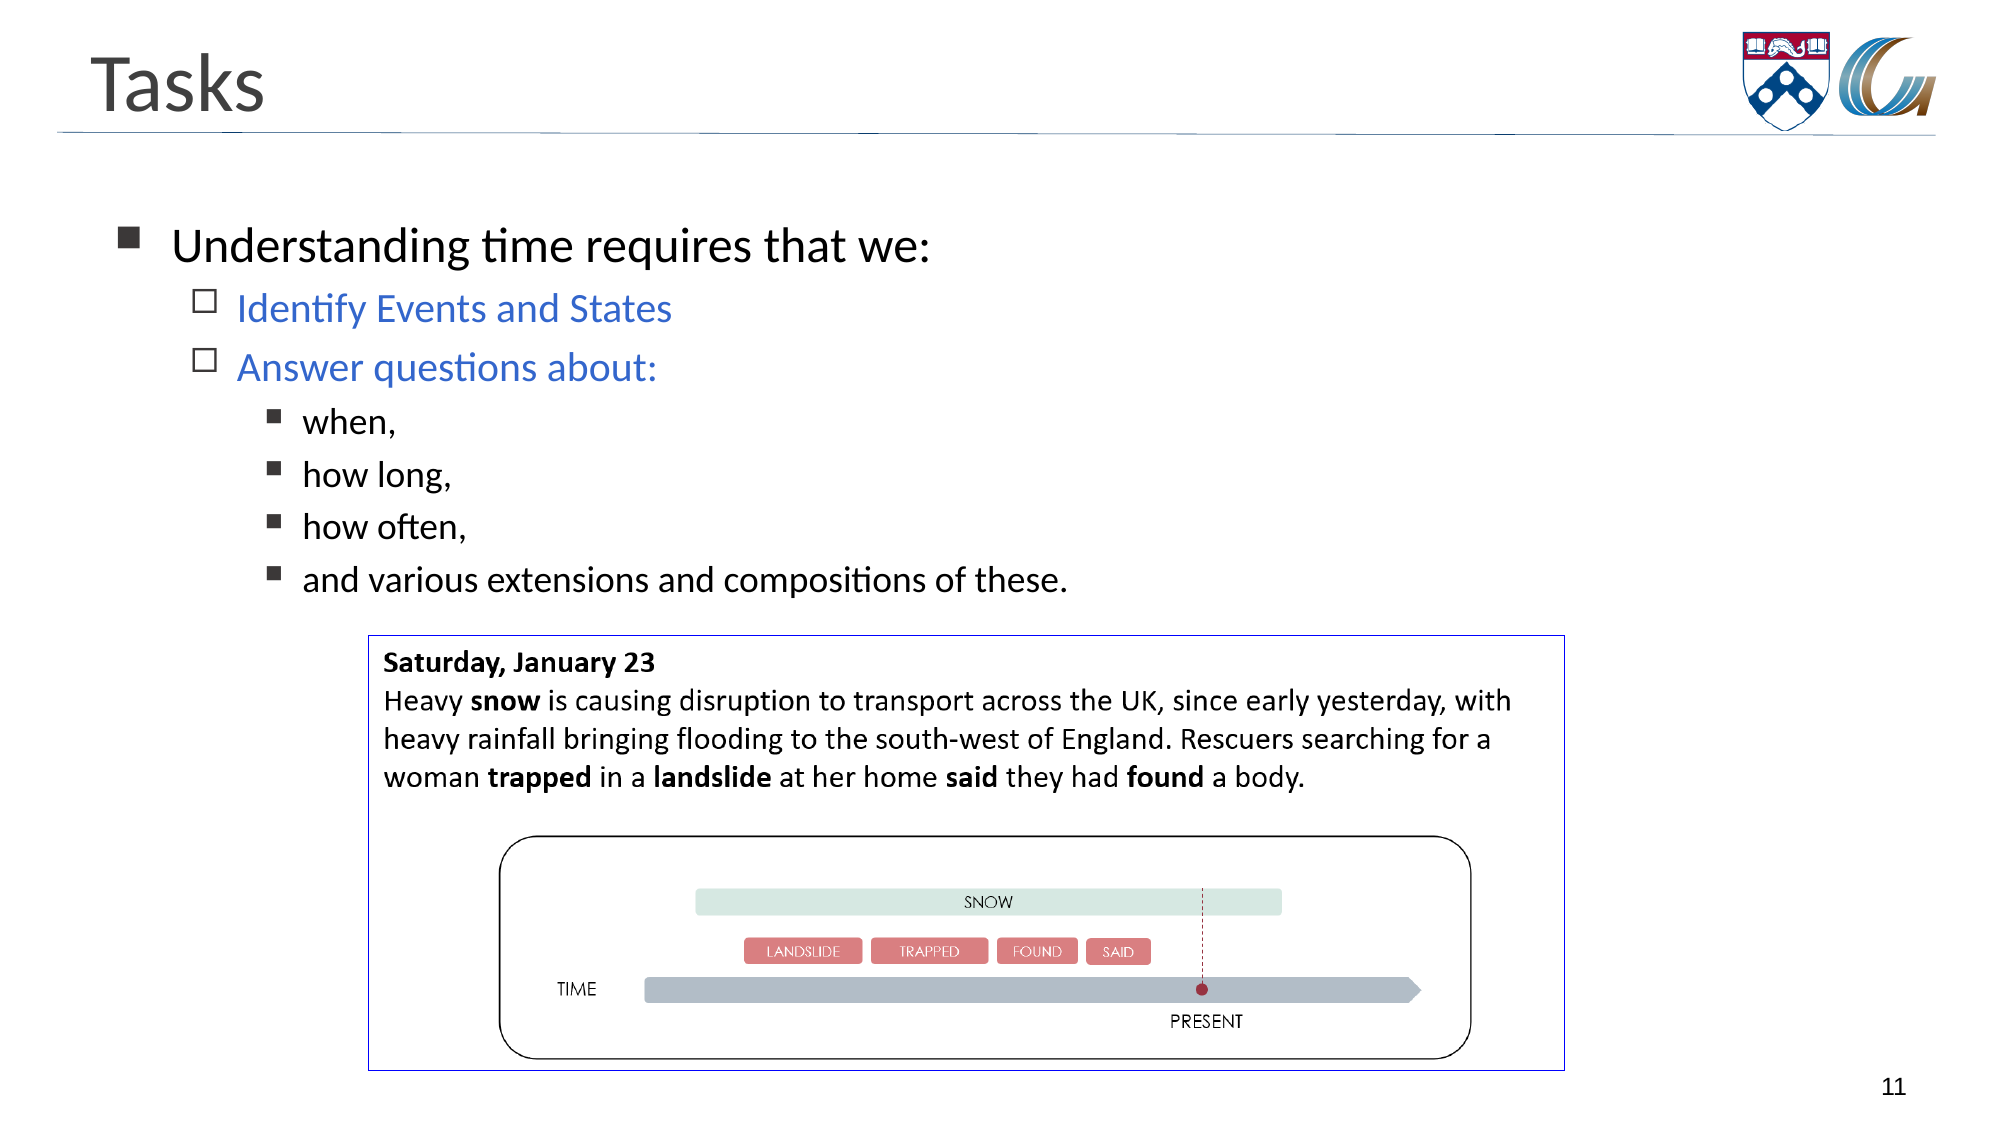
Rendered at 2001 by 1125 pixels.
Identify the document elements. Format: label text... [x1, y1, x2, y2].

slide_number 11 [1852, 1070, 1936, 1108]
picture [368, 634, 1566, 1071]
picture [1832, 21, 1943, 132]
title Tasks [75, 33, 1696, 122]
list Understanding time requires that we: Identify Events and States Answer questions about: when, how long, how often, and various extensions and compositions of these. [99, 205, 1900, 941]
